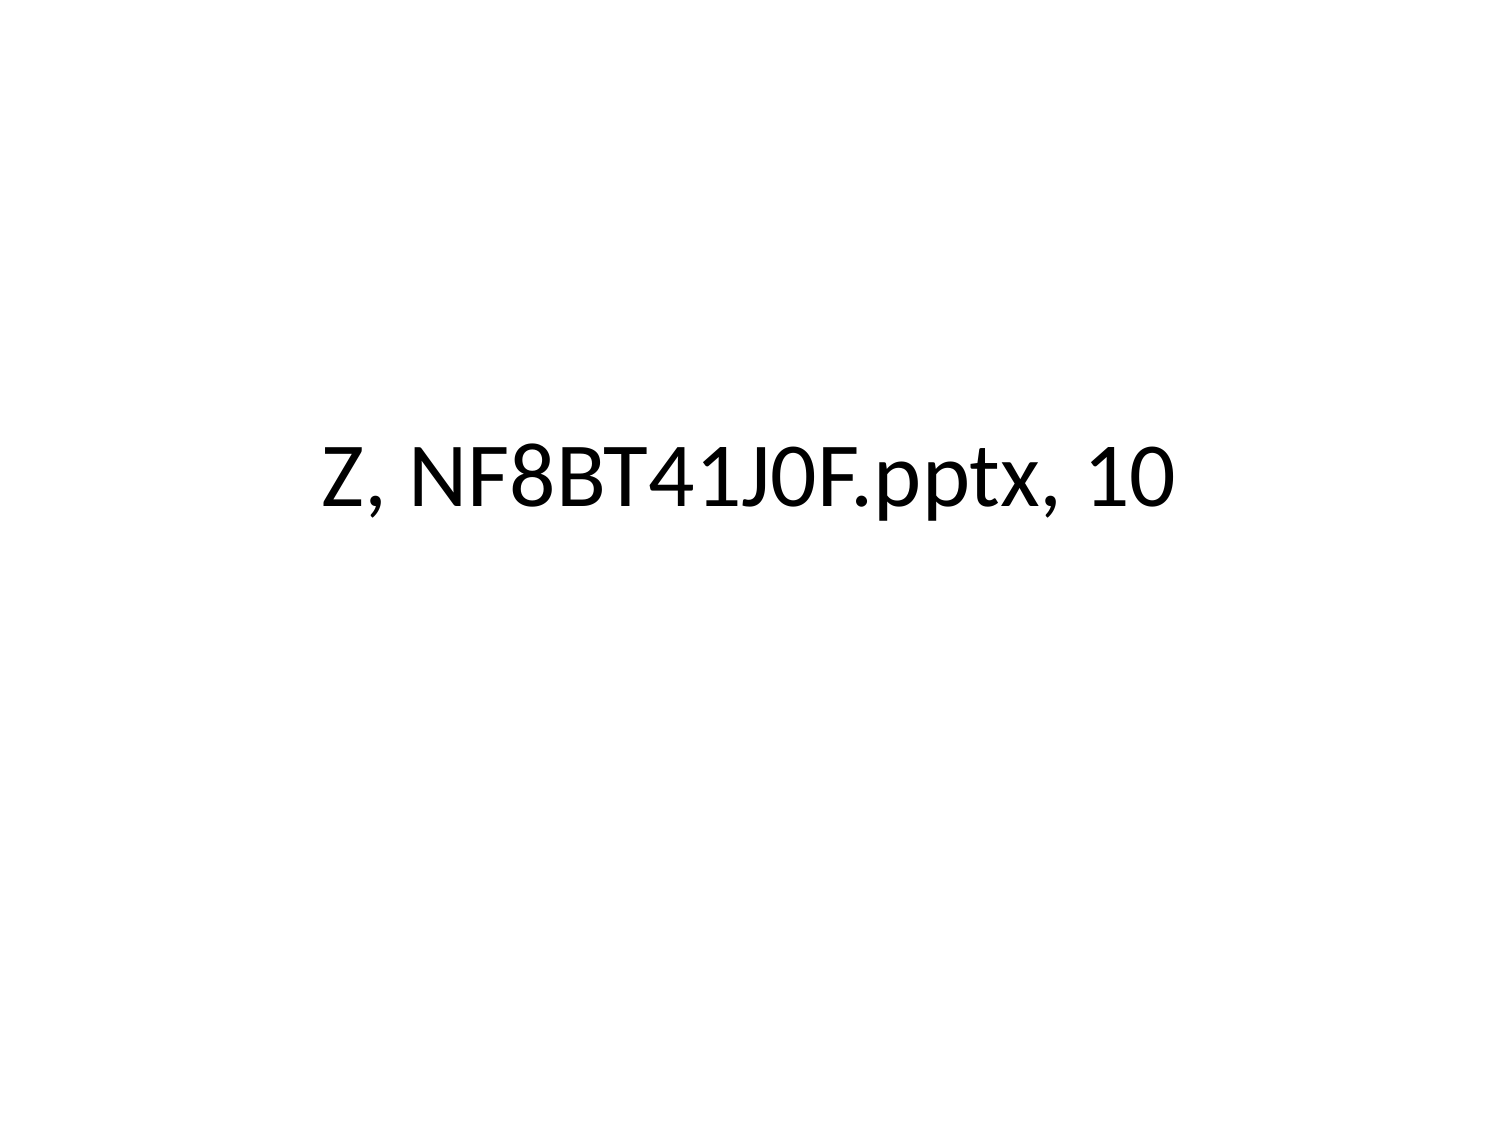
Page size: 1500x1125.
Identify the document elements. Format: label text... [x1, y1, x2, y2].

title Z, NF8BT41J0F.pptx, 10 [112, 349, 1388, 591]
